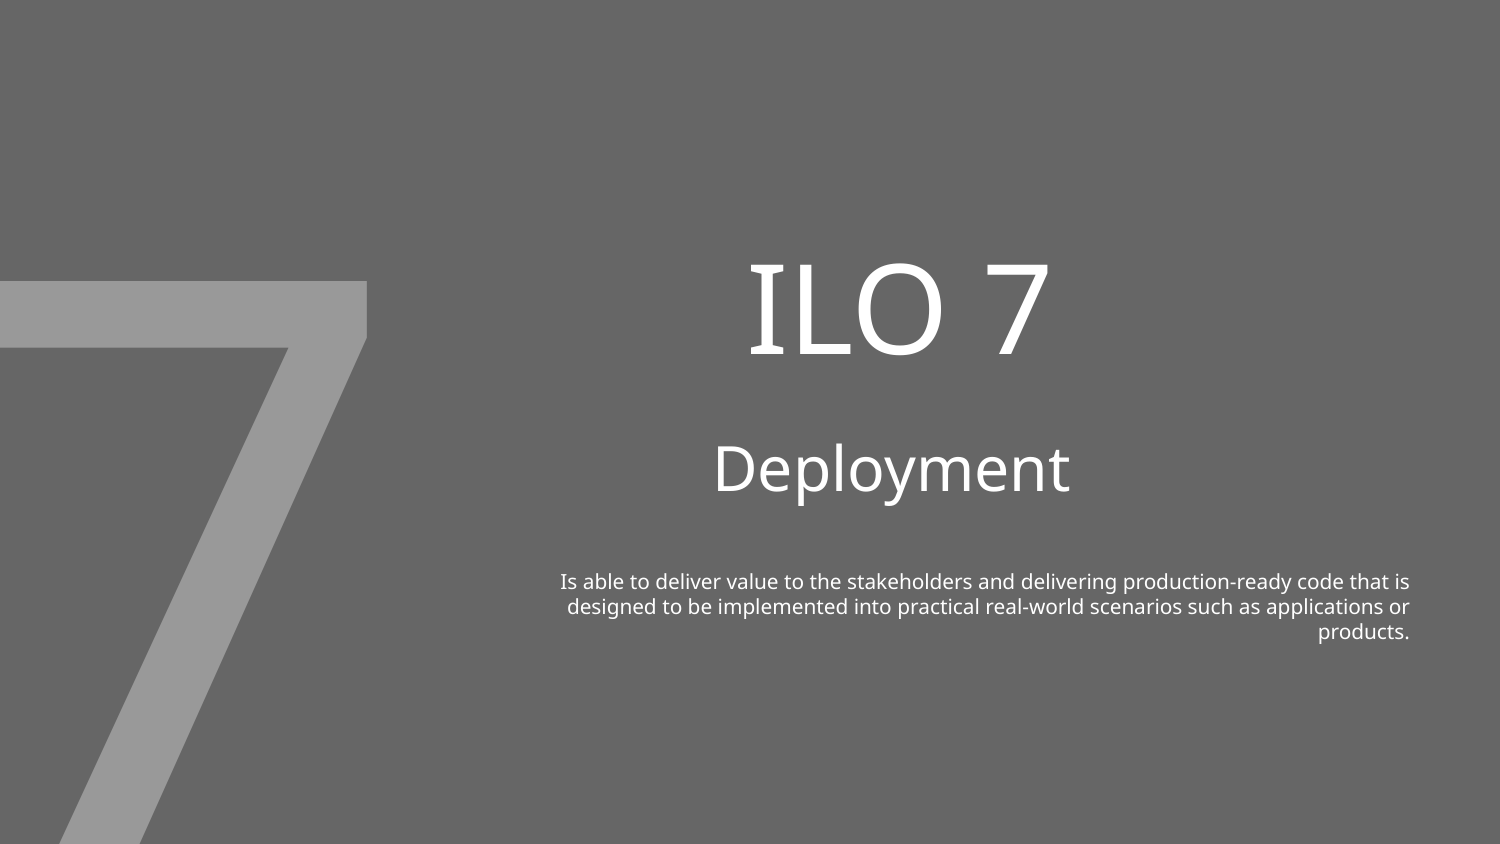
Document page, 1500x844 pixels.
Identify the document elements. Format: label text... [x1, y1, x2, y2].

subtitle Deployment [486, 410, 1425, 524]
subtitle Is able to deliver value to the stakeholders and delivering production-ready code that is designed to be implemented into practical real-world scenarios such as applications or products. [525, 550, 1425, 663]
title ILO 7 [486, 181, 1425, 410]
text_box 7 [0, 122, 486, 844]
